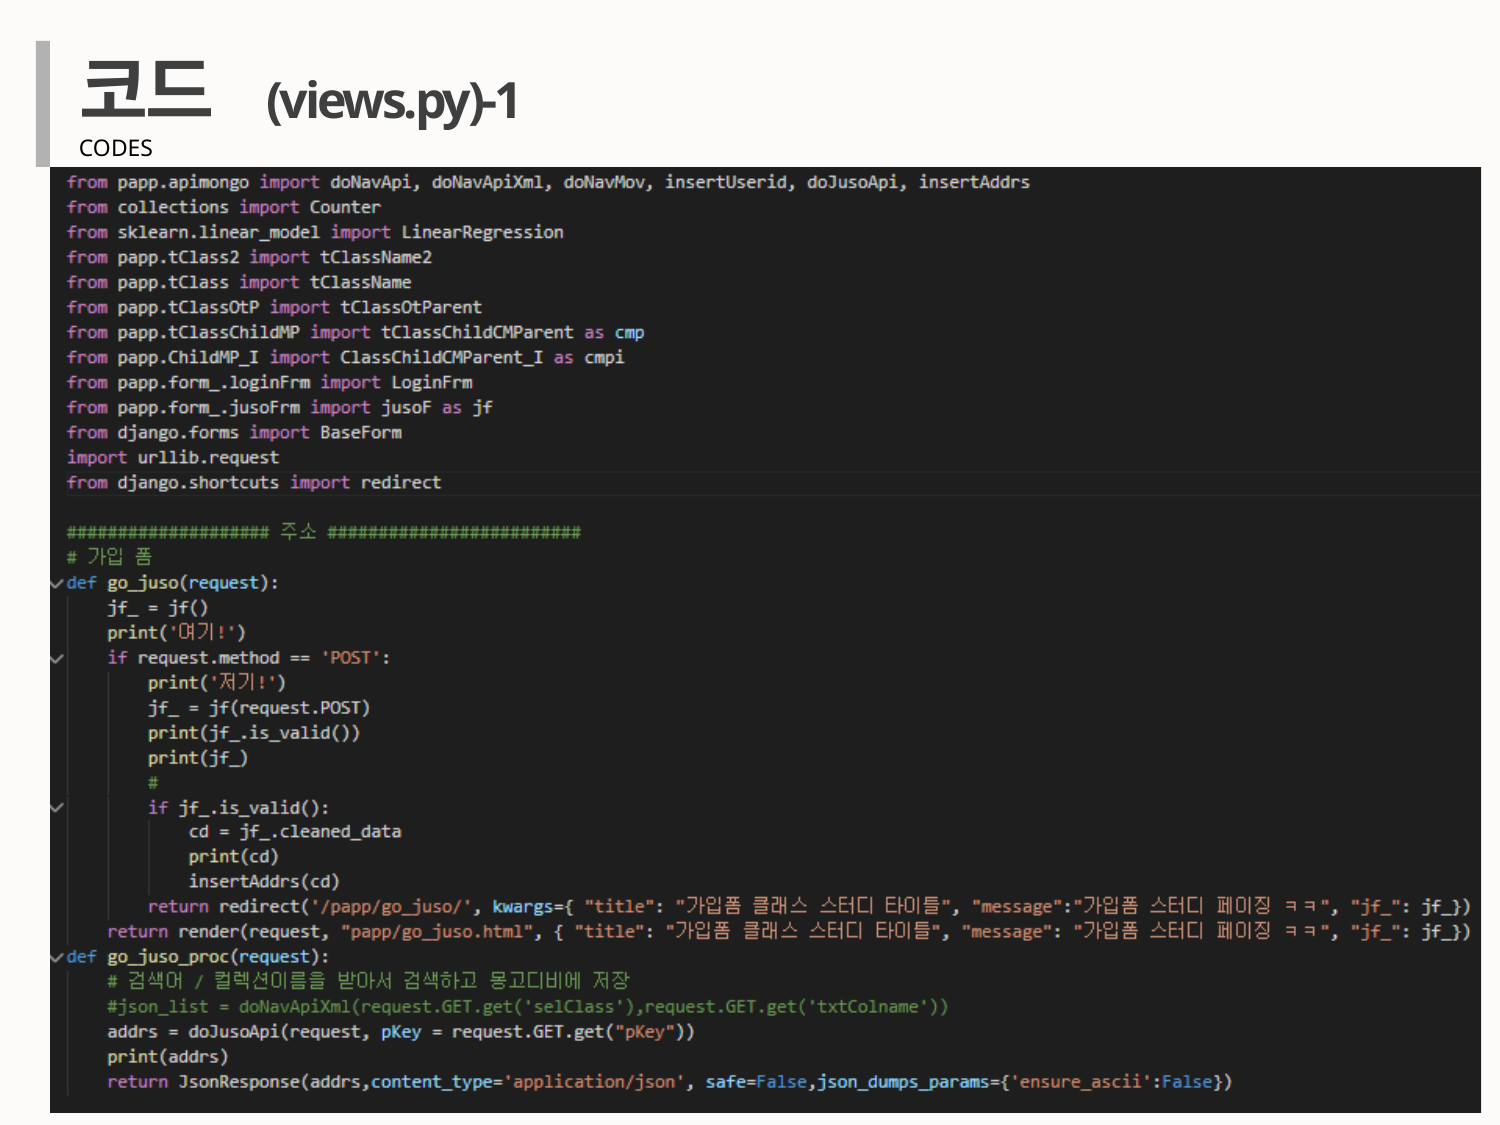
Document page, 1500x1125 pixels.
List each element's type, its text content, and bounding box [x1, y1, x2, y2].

text_box CODES [64, 125, 168, 166]
text_box [35, 40, 51, 168]
text_box 코드 (views.py)-1 [64, 10, 539, 146]
picture [49, 166, 1482, 1119]
